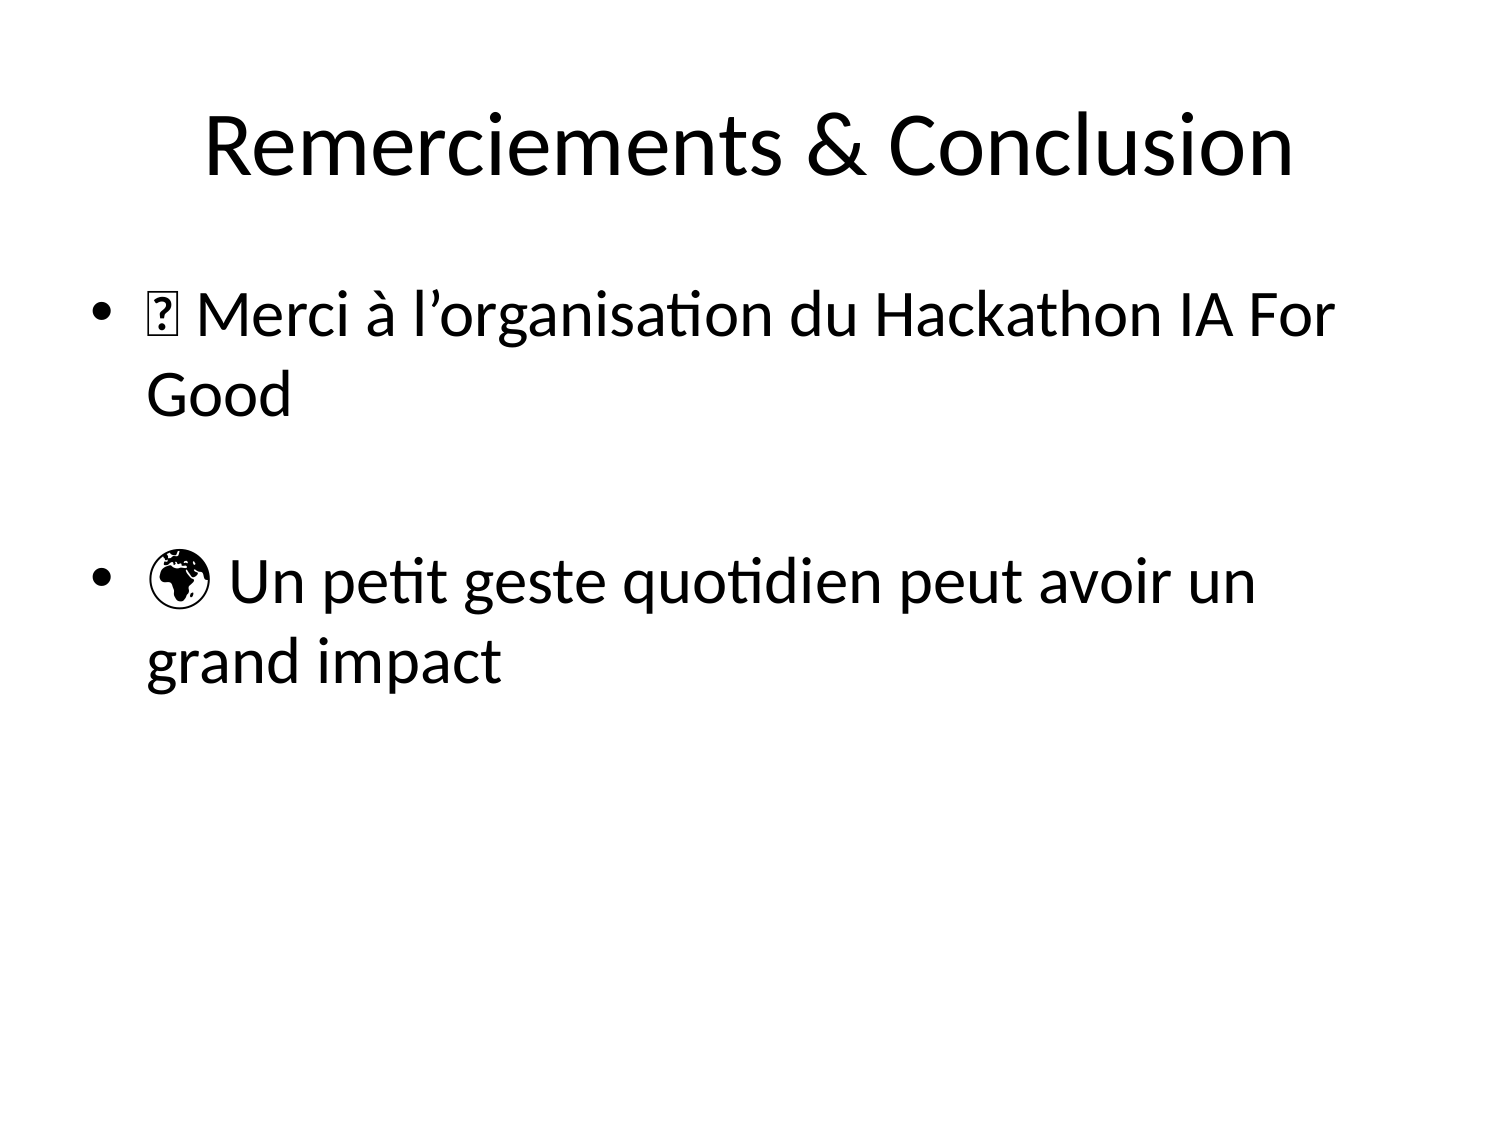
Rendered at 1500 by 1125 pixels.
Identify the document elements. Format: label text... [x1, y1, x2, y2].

title Remerciements & Conclusion [75, 45, 1425, 233]
list 🙏 Merci à l’organisation du Hackathon IA For Good 🌍 Un petit geste quotidien peut avoir un grand impact [75, 262, 1425, 1005]
